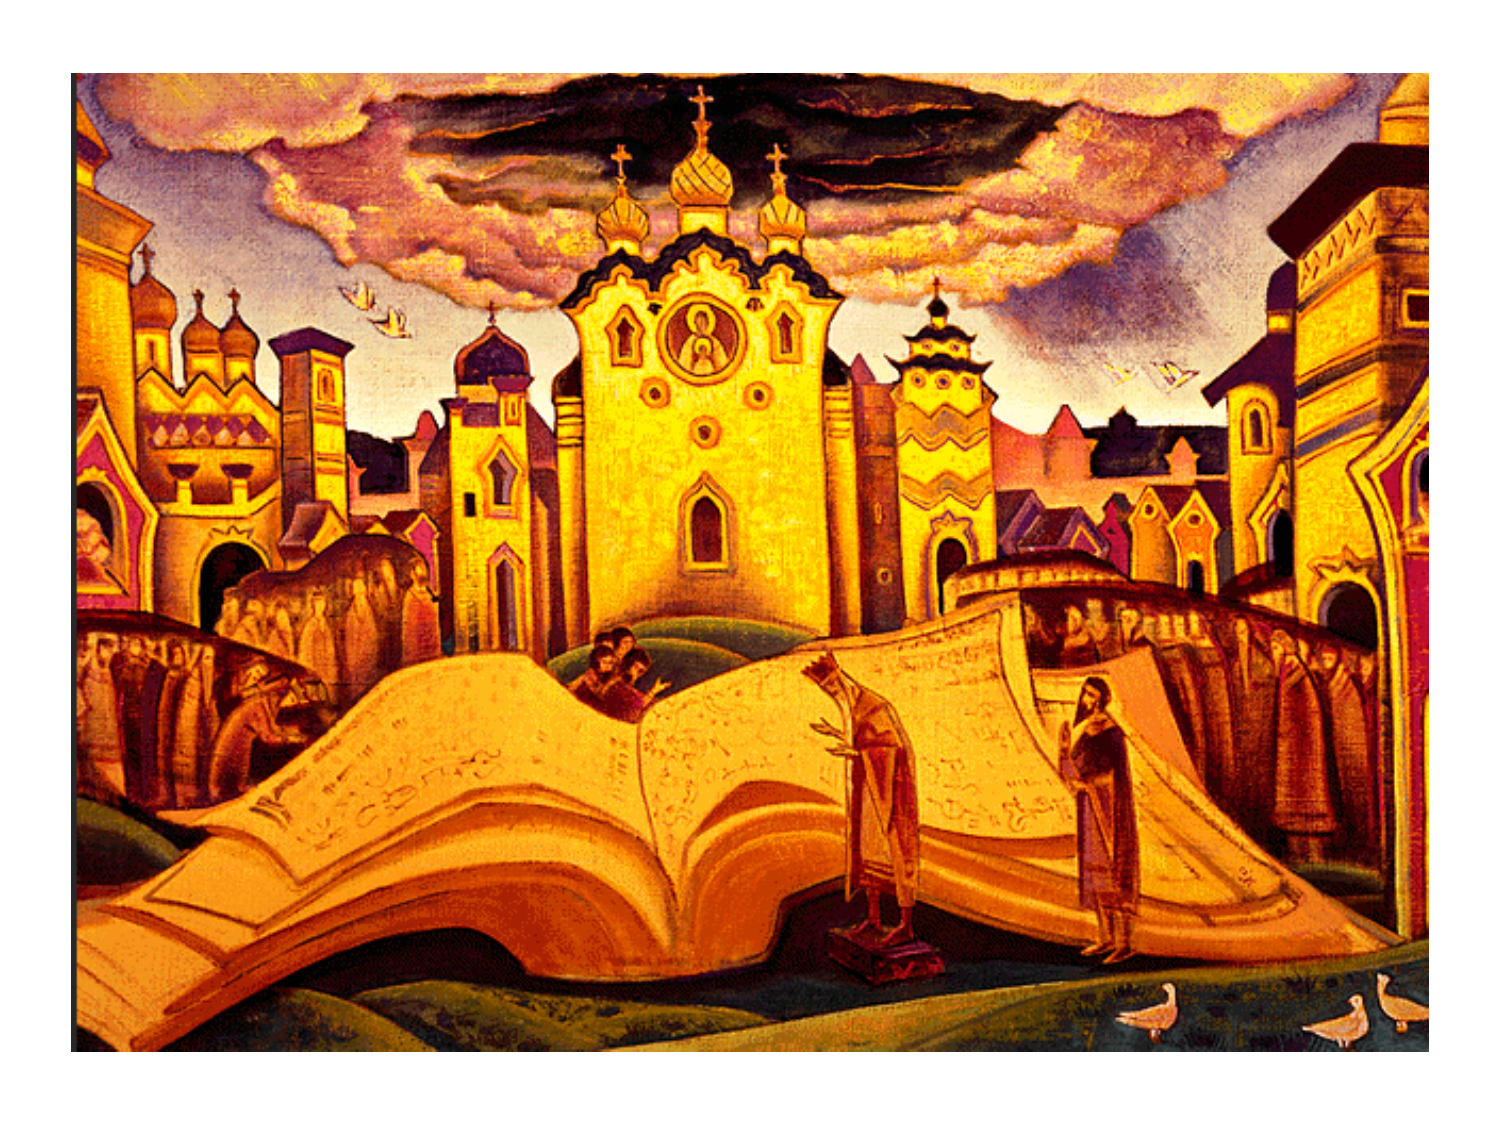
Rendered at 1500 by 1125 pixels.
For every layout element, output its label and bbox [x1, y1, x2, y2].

picture [71, 73, 1429, 1052]
